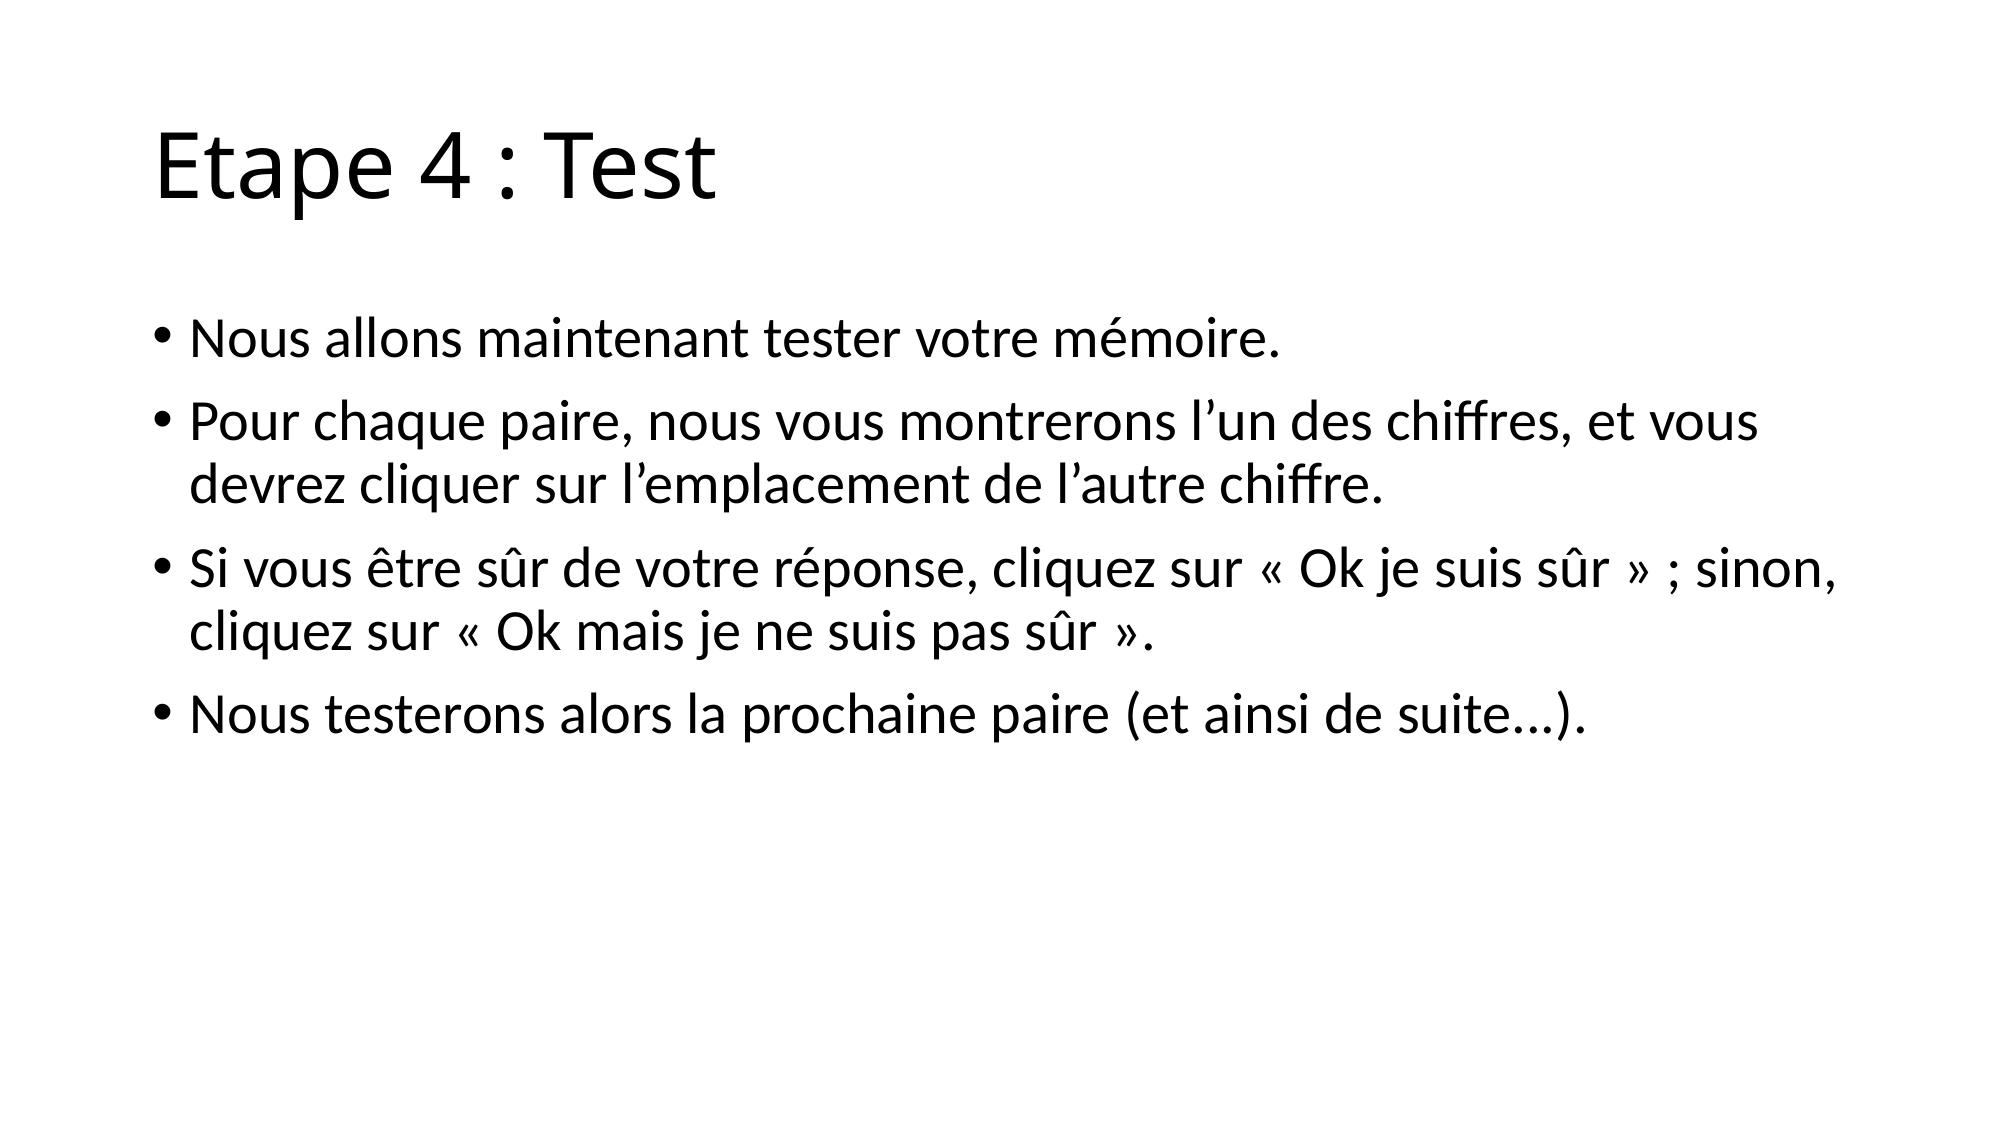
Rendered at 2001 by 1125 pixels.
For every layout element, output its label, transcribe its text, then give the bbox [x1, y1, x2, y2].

title Etape 4 : Test [137, 59, 1863, 278]
list Nous allons maintenant tester votre mémoire. Pour chaque paire, nous vous montrerons l’un des chiffres, et vous devrez cliquer sur l’emplacement de l’autre chiffre. Si vous être sûr de votre réponse, cliquez sur « Ok je suis sûr » ; sinon, cliquez sur « Ok mais je ne suis pas sûr ». Nous testerons alors la prochaine paire (et ainsi de suite...). [137, 299, 1863, 1014]
